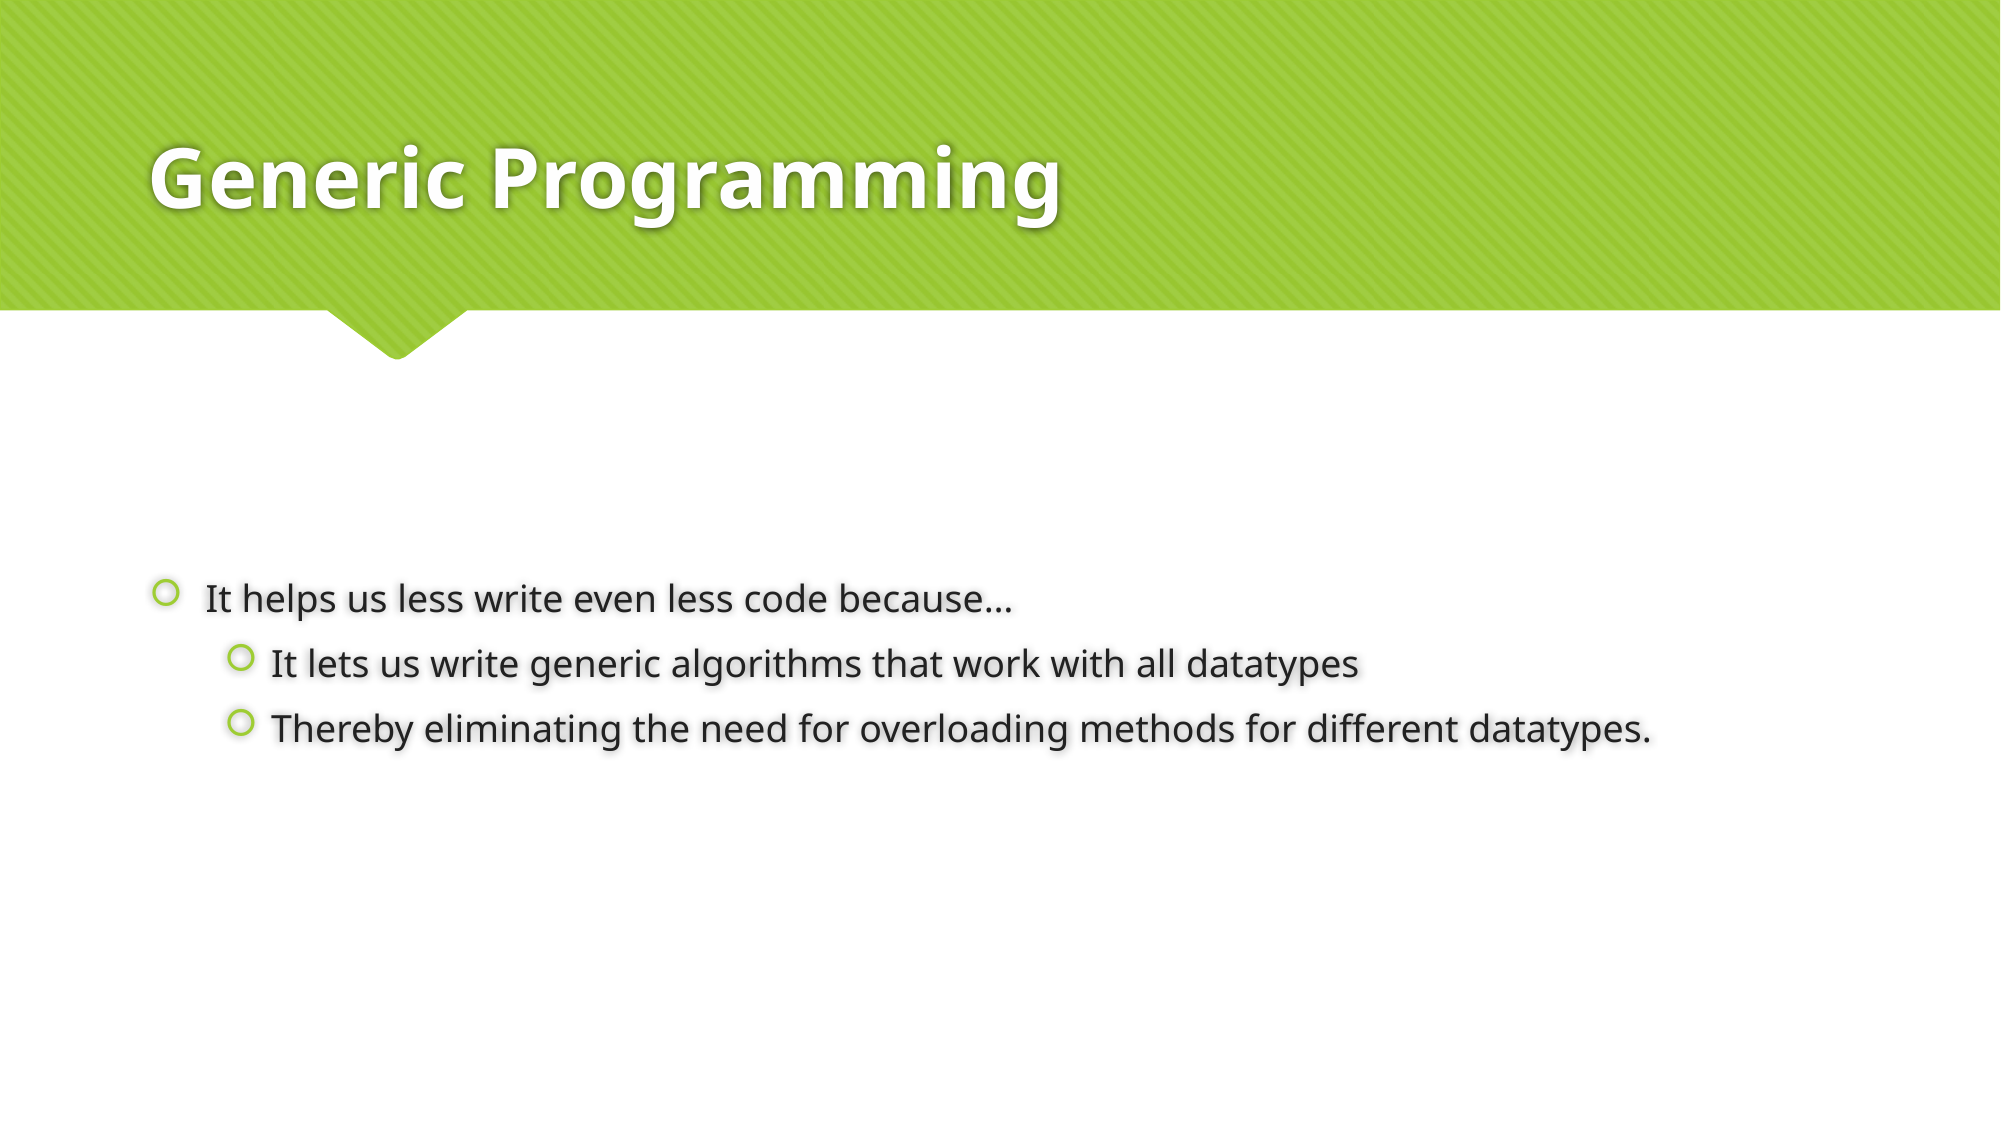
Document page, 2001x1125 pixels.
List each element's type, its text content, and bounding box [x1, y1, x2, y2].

title Generic Programming [132, 73, 1868, 233]
list It helps us less write even less code because… It lets us write generic algorithms that work with all datatypes Thereby eliminating the need for overloading methods for different datatypes. [134, 364, 1866, 962]
